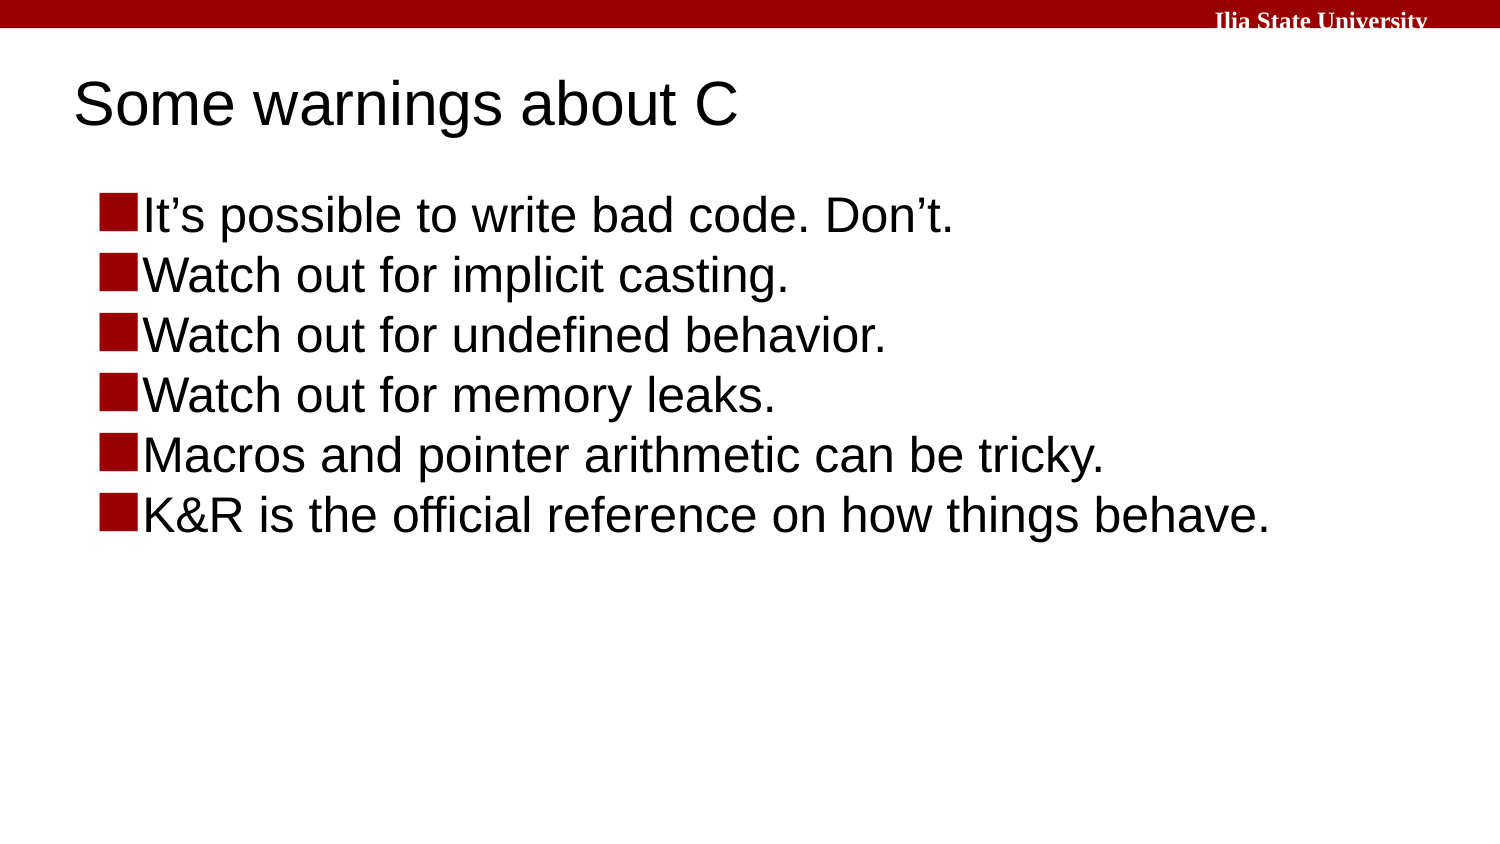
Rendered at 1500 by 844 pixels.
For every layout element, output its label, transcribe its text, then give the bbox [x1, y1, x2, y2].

list It’s possible to write bad code. Don’t. Watch out for implicit casting. Watch out for undefined behavior. Watch out for memory leaks. Macros and pointer arithmetic can be tricky. K&R is the official reference on how things behave. [65, 167, 1361, 780]
title Some warnings about C [58, 53, 1304, 148]
